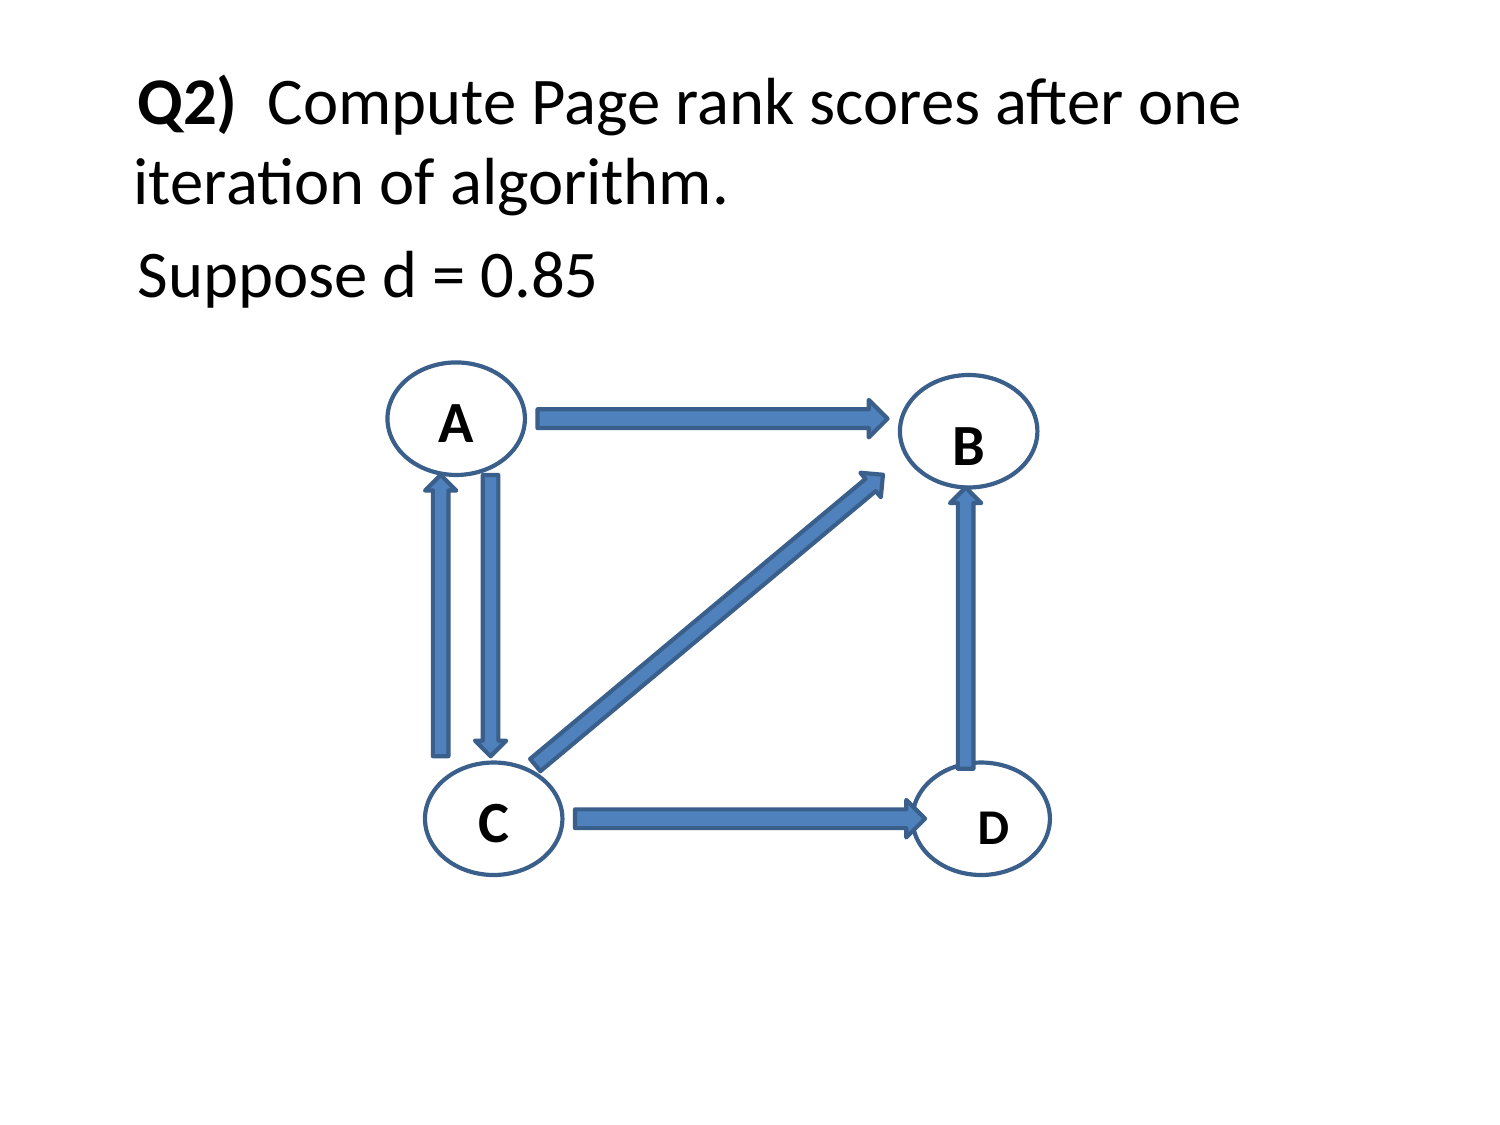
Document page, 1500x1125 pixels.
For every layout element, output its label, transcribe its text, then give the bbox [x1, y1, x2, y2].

text_box A [385, 360, 528, 478]
text_box C [422, 760, 565, 878]
list Q2) Compute Page rank scores after one iteration of algorithm. Suppose d = 0.85 [62, 50, 1413, 793]
text_box [913, 760, 1053, 878]
text_box [948, 485, 984, 771]
text_box [473, 472, 509, 759]
text_box [423, 472, 459, 759]
text_box [897, 372, 1040, 484]
text_box B [937, 399, 1001, 485]
text_box [528, 470, 886, 774]
text_box [572, 798, 928, 840]
text_box [535, 397, 890, 440]
text_box D [962, 787, 1025, 863]
text_box [968, 485, 997, 490]
text_box [941, 485, 964, 490]
